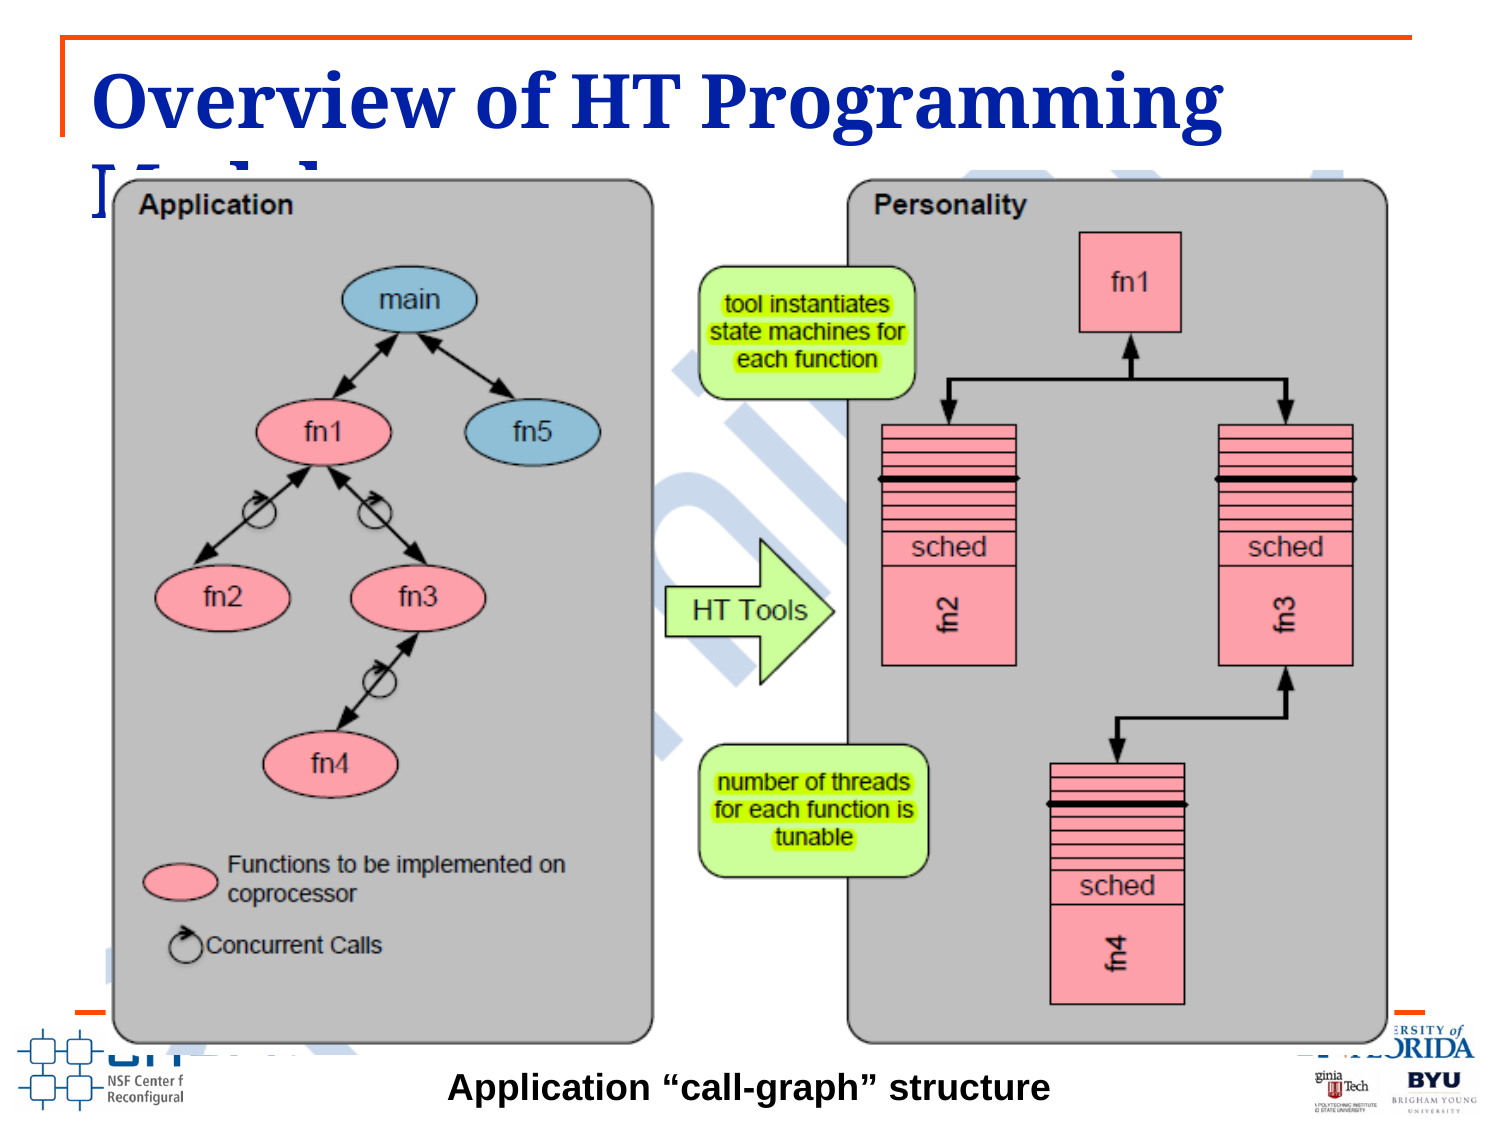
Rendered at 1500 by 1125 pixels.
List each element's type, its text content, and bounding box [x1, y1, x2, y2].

text_box Application “call-graph” structure [183, 1063, 1315, 1115]
picture [1287, 1021, 1485, 1117]
picture [12, 1026, 183, 1112]
title Overview of HT Programming Model [74, 45, 1426, 201]
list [105, 170, 1395, 1055]
